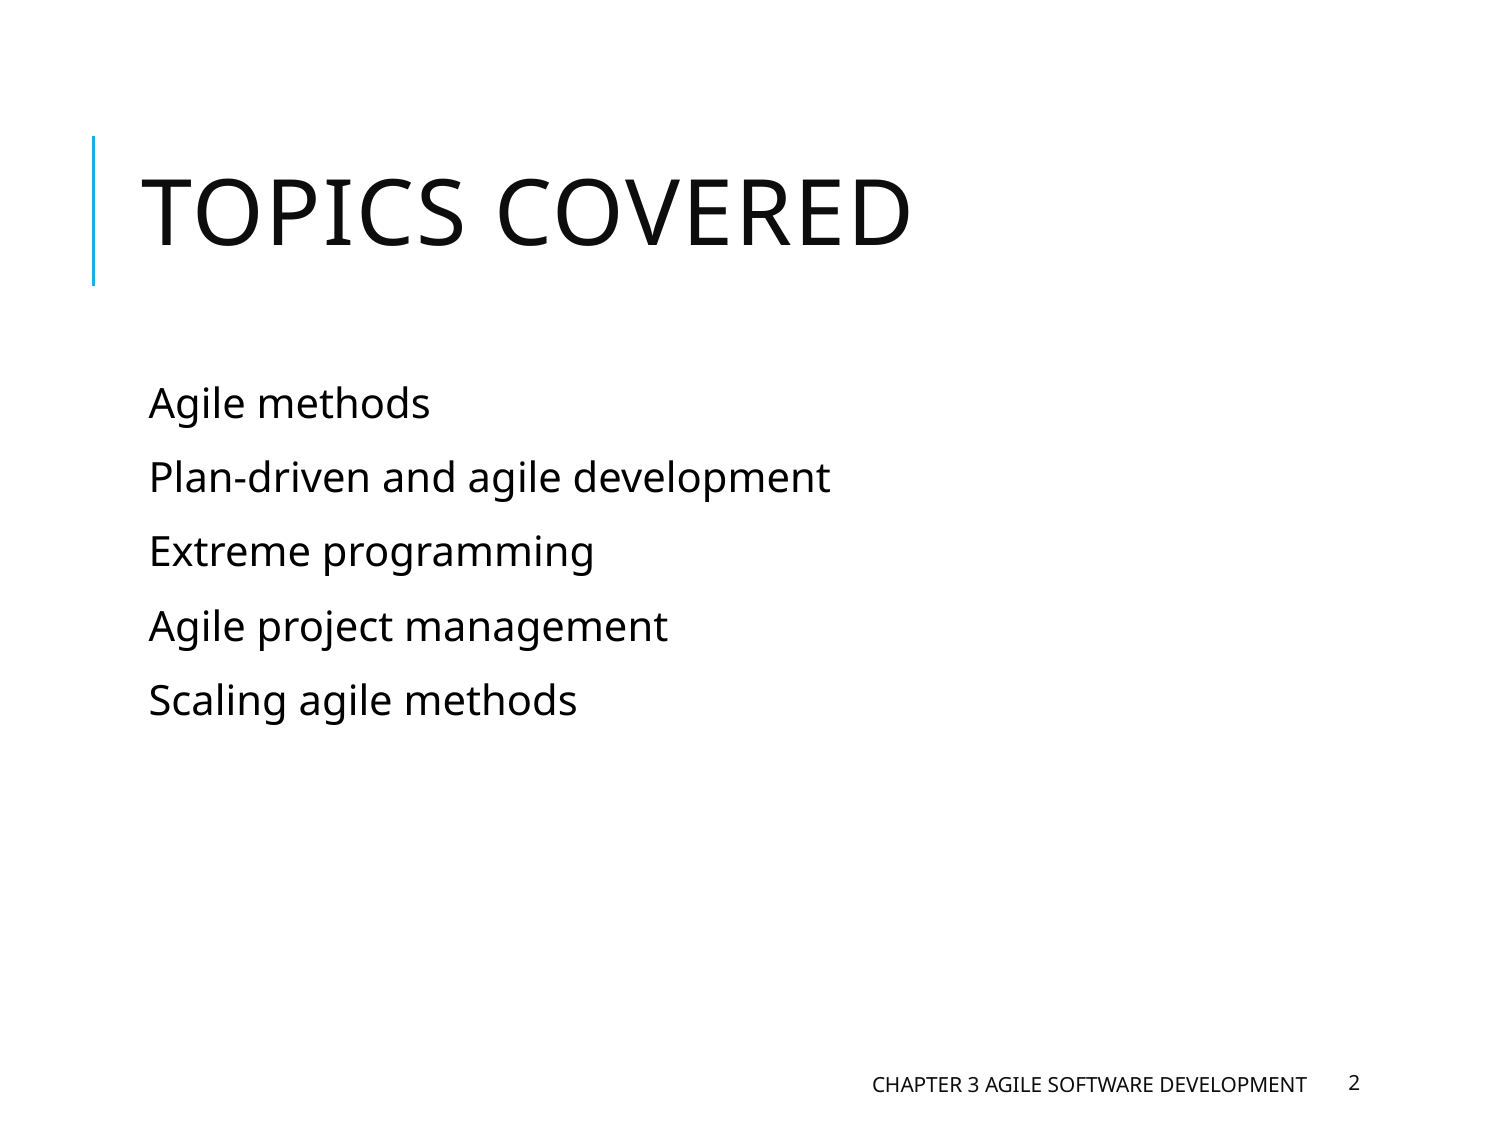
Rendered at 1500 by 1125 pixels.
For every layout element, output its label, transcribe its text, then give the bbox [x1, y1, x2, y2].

footer Chapter 3 Agile software development [595, 1061, 1322, 1107]
title Topics covered [126, 96, 1322, 342]
list Agile methods Plan-driven and agile development Extreme programming Agile project management Scaling agile methods [126, 375, 1322, 1035]
slide_number 2 [1333, 1061, 1454, 1107]
